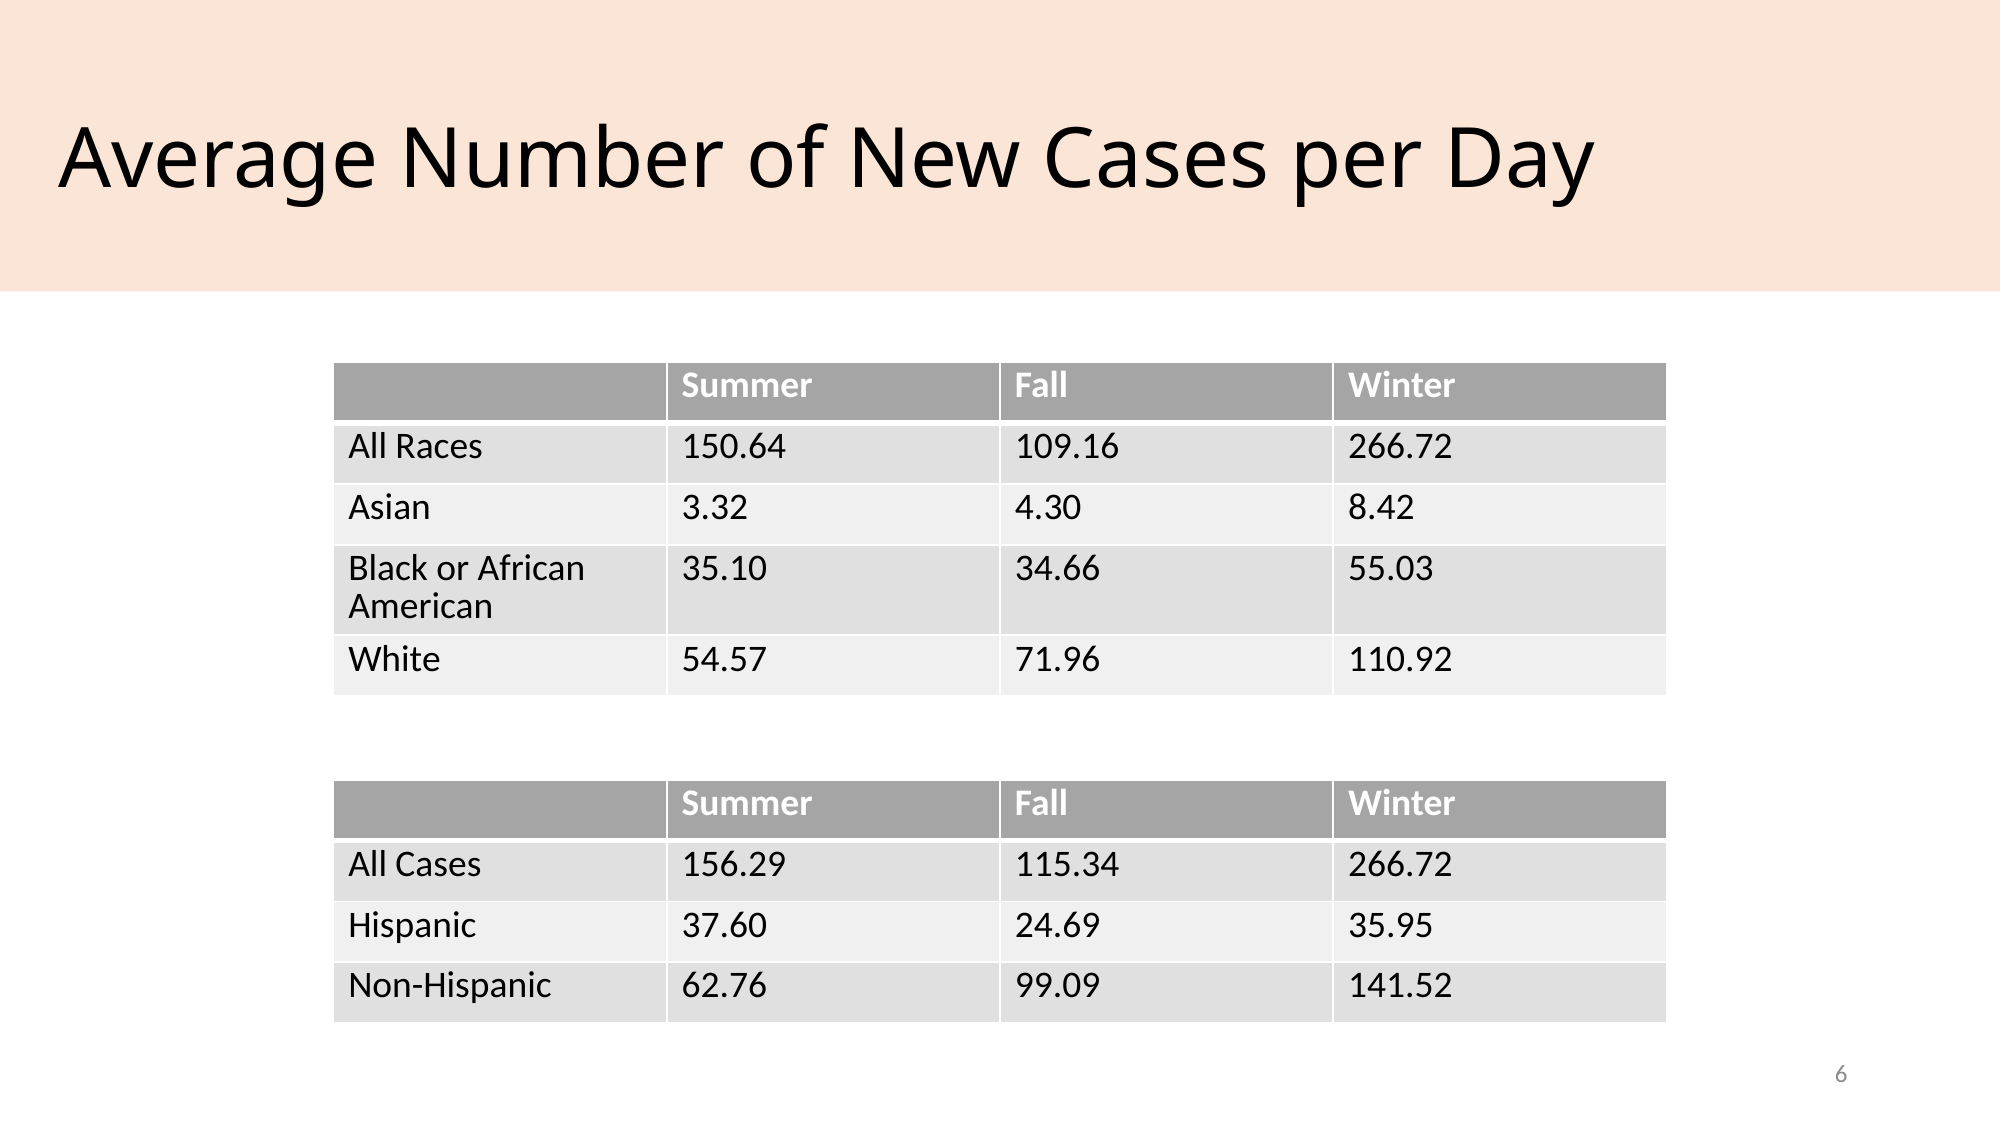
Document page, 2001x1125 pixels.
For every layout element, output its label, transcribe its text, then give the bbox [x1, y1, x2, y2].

table_cell 109.16 [1001, 426, 1332, 483]
table_cell 62.76 [668, 963, 999, 1022]
table_header Winter [1334, 363, 1666, 420]
table_header Winter [1334, 781, 1666, 838]
table_cell 150.64 [668, 426, 999, 483]
table_header [334, 363, 666, 420]
table_cell 24.69 [1001, 902, 1332, 961]
text_box Average Number of New Cases per Day [0, 0, 2000, 292]
slide_number 6 [1412, 1042, 1863, 1103]
table_cell Non-Hispanic [334, 963, 666, 1022]
table_cell 156.29 [668, 843, 999, 901]
table_cell 34.66 [1001, 546, 1332, 634]
table_cell All Cases [334, 843, 666, 901]
table_header Fall [1001, 781, 1332, 838]
table_cell 141.52 [1334, 963, 1666, 1022]
table_cell 54.57 [668, 636, 999, 695]
table_cell Black or African American [334, 546, 666, 634]
table_cell 35.10 [668, 546, 999, 634]
table_cell 3.32 [668, 485, 999, 544]
table_cell 71.96 [1001, 636, 1332, 695]
table_header Summer [668, 781, 999, 838]
table_cell Hispanic [334, 902, 666, 961]
table_cell 37.60 [668, 902, 999, 961]
table_cell All Races [334, 426, 666, 483]
table_cell 35.95 [1334, 902, 1666, 961]
table_header Summer [668, 363, 999, 420]
table_cell 4.30 [1001, 485, 1332, 544]
table_header [334, 781, 666, 838]
table_cell 55.03 [1334, 546, 1666, 634]
table_cell 110.92 [1334, 636, 1666, 695]
table_cell 266.72 [1334, 843, 1666, 901]
table_cell Asian [334, 485, 666, 544]
table_cell White [334, 636, 666, 695]
table_cell 99.09 [1001, 963, 1332, 1022]
table_cell 8.42 [1334, 485, 1666, 544]
table_header Fall [1001, 363, 1332, 420]
table_cell 115.34 [1001, 843, 1332, 901]
table_cell 266.72 [1334, 426, 1666, 483]
